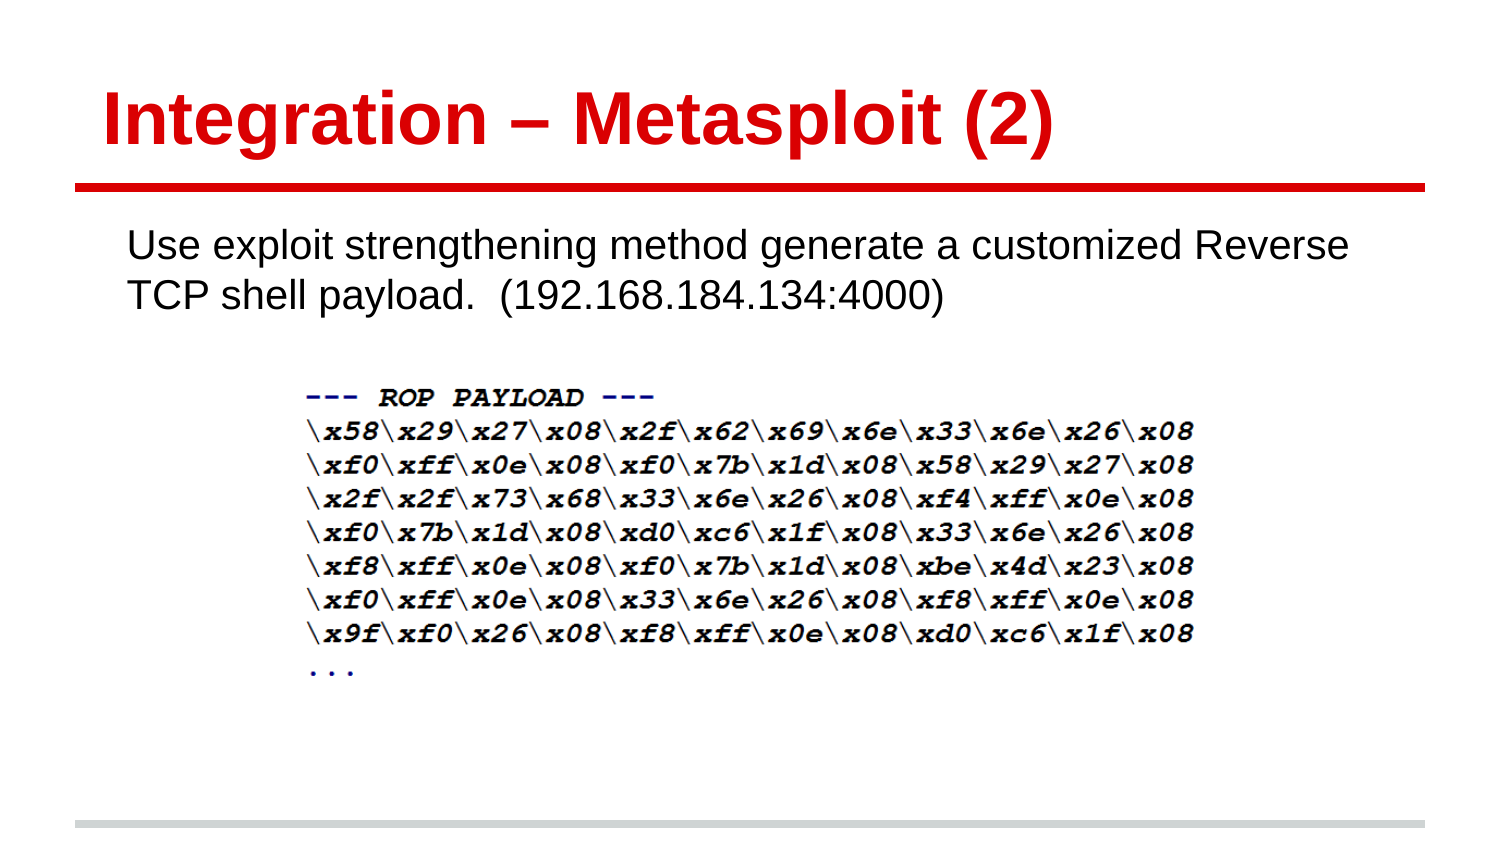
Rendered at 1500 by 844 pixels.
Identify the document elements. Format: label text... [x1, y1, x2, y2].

title Integration – Metasploit (2) [75, 33, 1425, 175]
picture [292, 377, 1208, 689]
list Use exploit strengthening method generate a customized Reverse TCP shell payload. (192.168.184.134:4000) [99, 203, 1425, 787]
